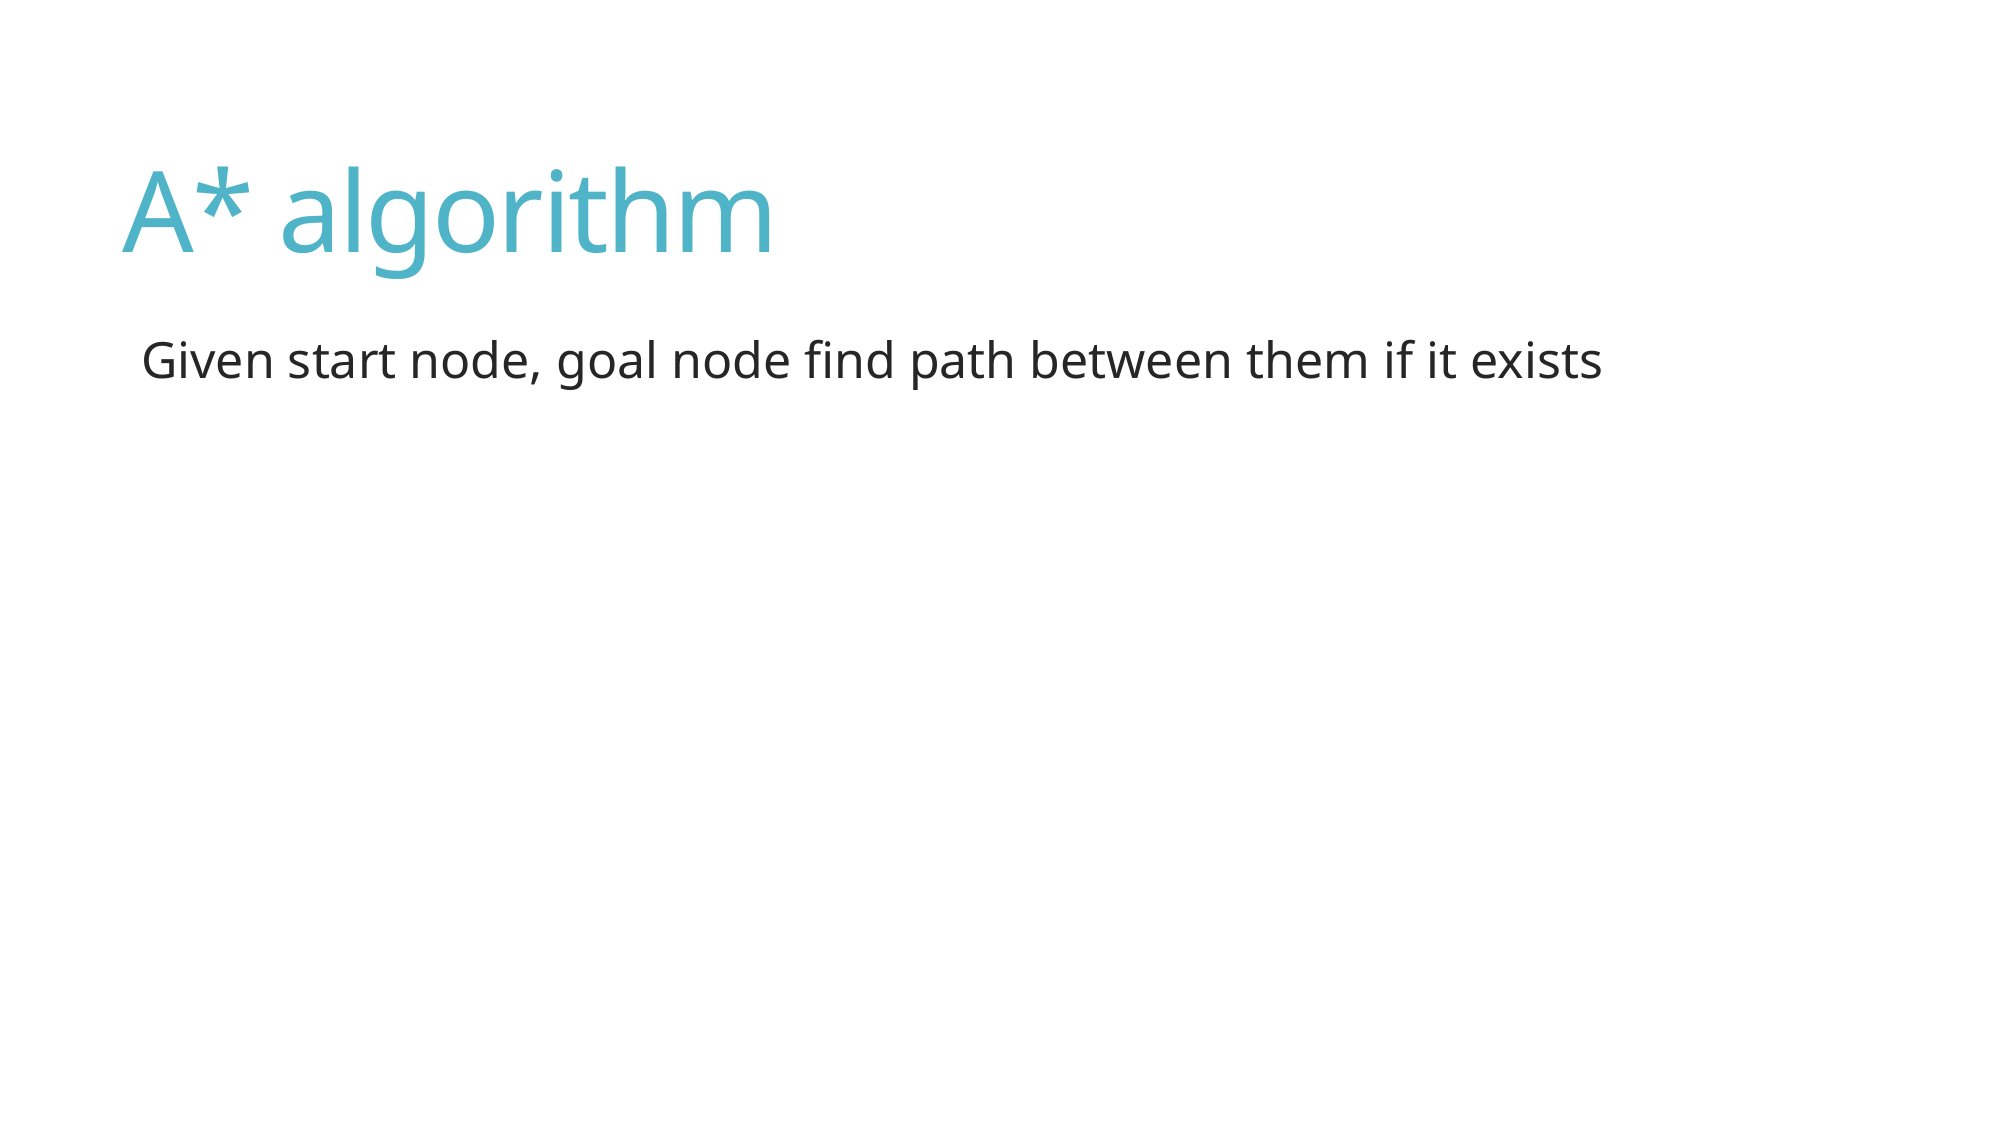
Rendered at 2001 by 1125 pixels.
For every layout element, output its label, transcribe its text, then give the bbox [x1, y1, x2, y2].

list Given start node, goal node find path between them if it exists [111, 329, 1876, 948]
title A* algorithm [107, 81, 1875, 354]
